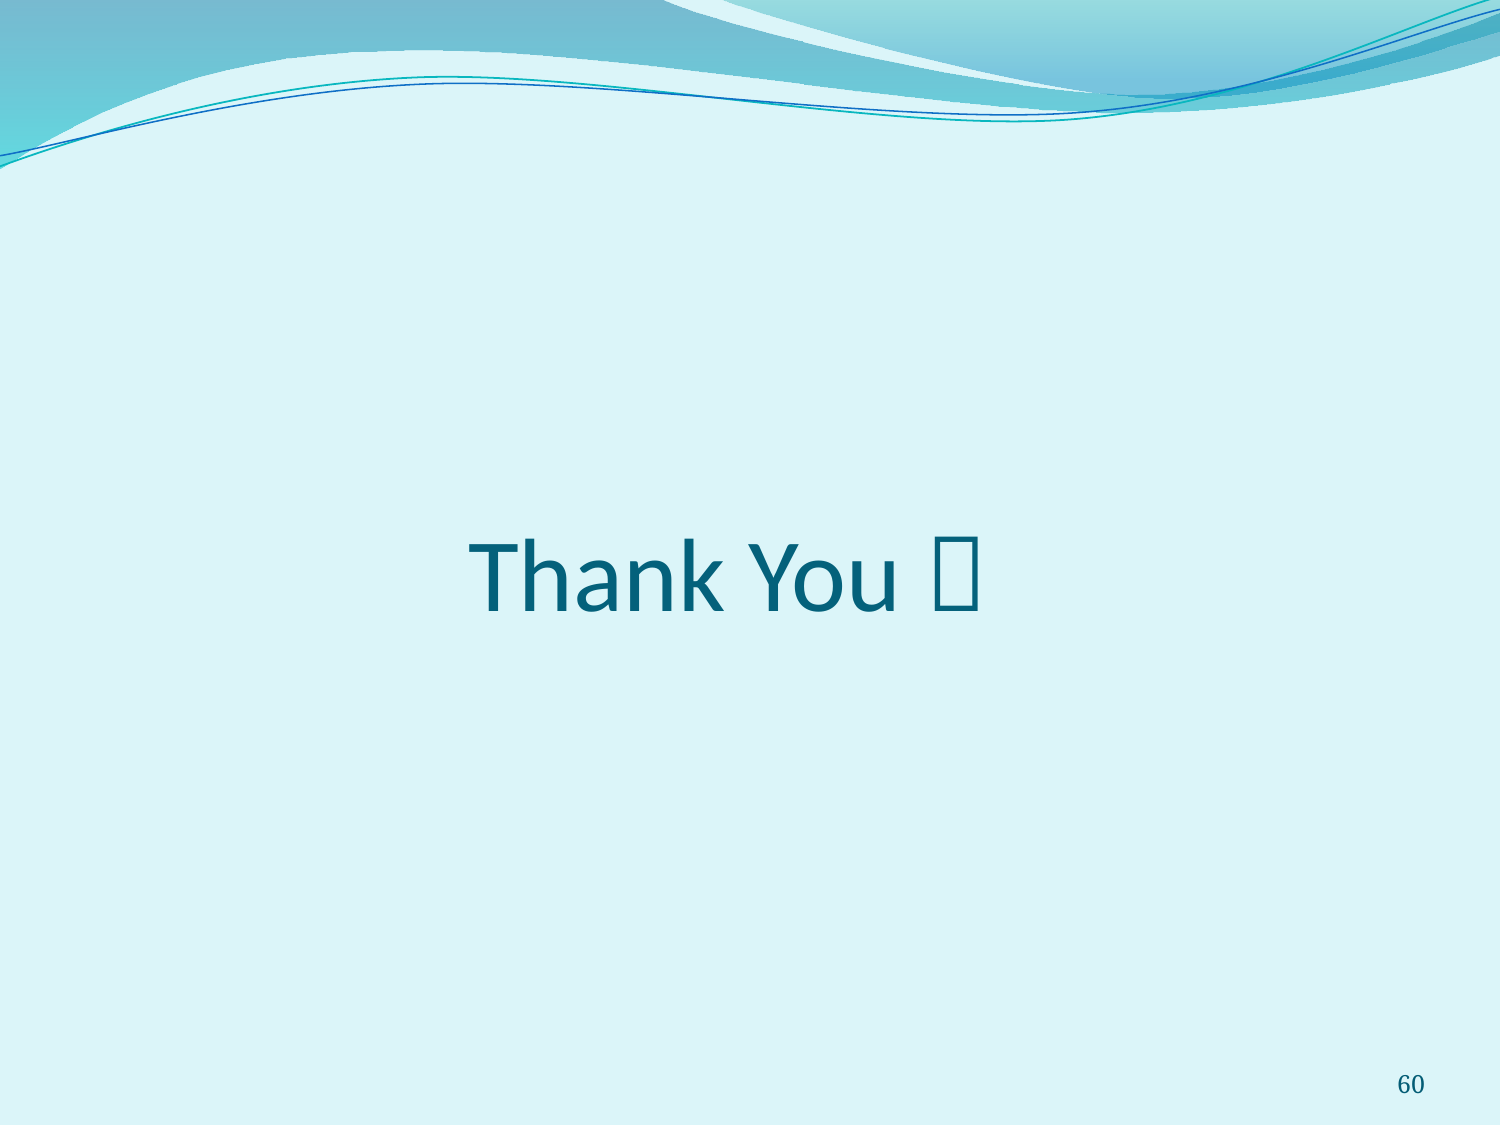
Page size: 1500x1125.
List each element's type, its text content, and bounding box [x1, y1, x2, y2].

title Thank You  [53, 444, 1404, 632]
slide_number 60 [1299, 1042, 1425, 1103]
